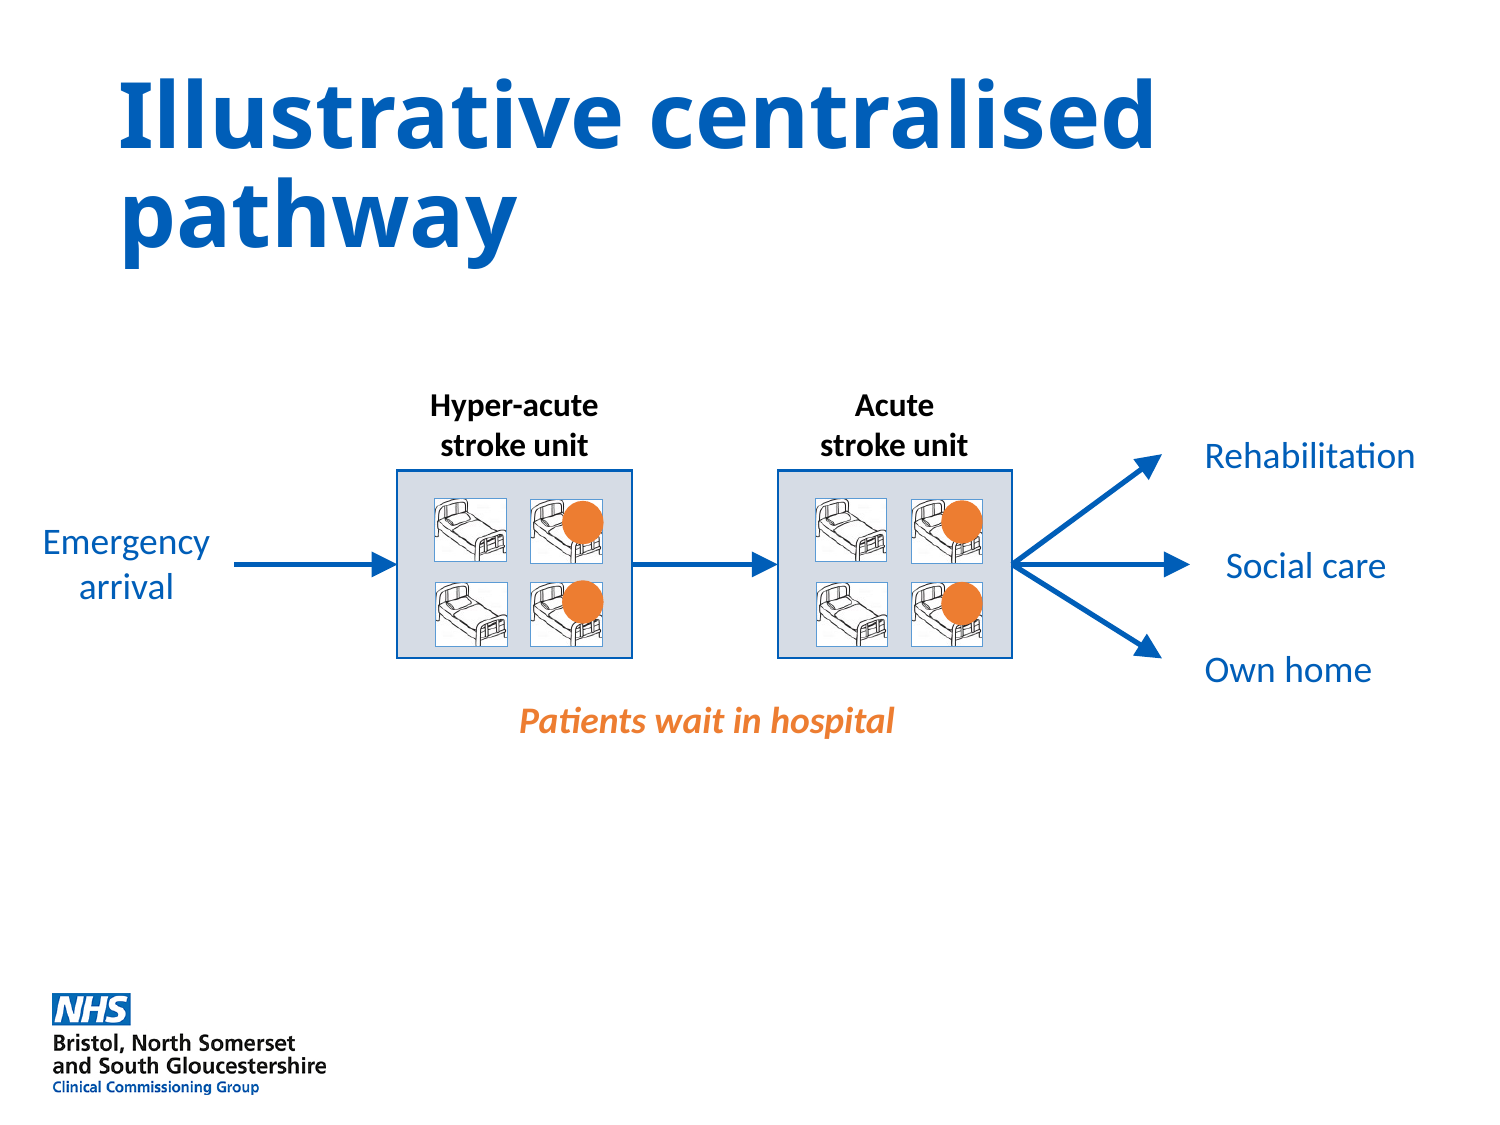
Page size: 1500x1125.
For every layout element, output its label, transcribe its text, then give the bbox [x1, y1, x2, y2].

text_box Own home [1189, 637, 1441, 698]
text_box Patients wait in hospital [414, 688, 1001, 749]
picture [911, 499, 983, 564]
picture [530, 582, 603, 647]
picture [435, 582, 508, 647]
picture [530, 499, 603, 564]
title Illustrative centralised pathway [103, 59, 1397, 278]
text_box Acute stroke unit [795, 375, 994, 470]
picture [911, 582, 983, 647]
picture [434, 498, 507, 562]
text_box [396, 469, 633, 659]
text_box [777, 469, 1012, 659]
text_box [1012, 454, 1162, 564]
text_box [1012, 564, 1162, 659]
text_box Emergency arrival [18, 509, 235, 614]
text_box Hyper-acute stroke unit [397, 375, 632, 470]
picture [816, 582, 888, 647]
text_box Rehabilitation [1189, 423, 1441, 484]
picture [52, 993, 326, 1095]
text_box Social care [1211, 534, 1462, 594]
picture [815, 498, 887, 562]
